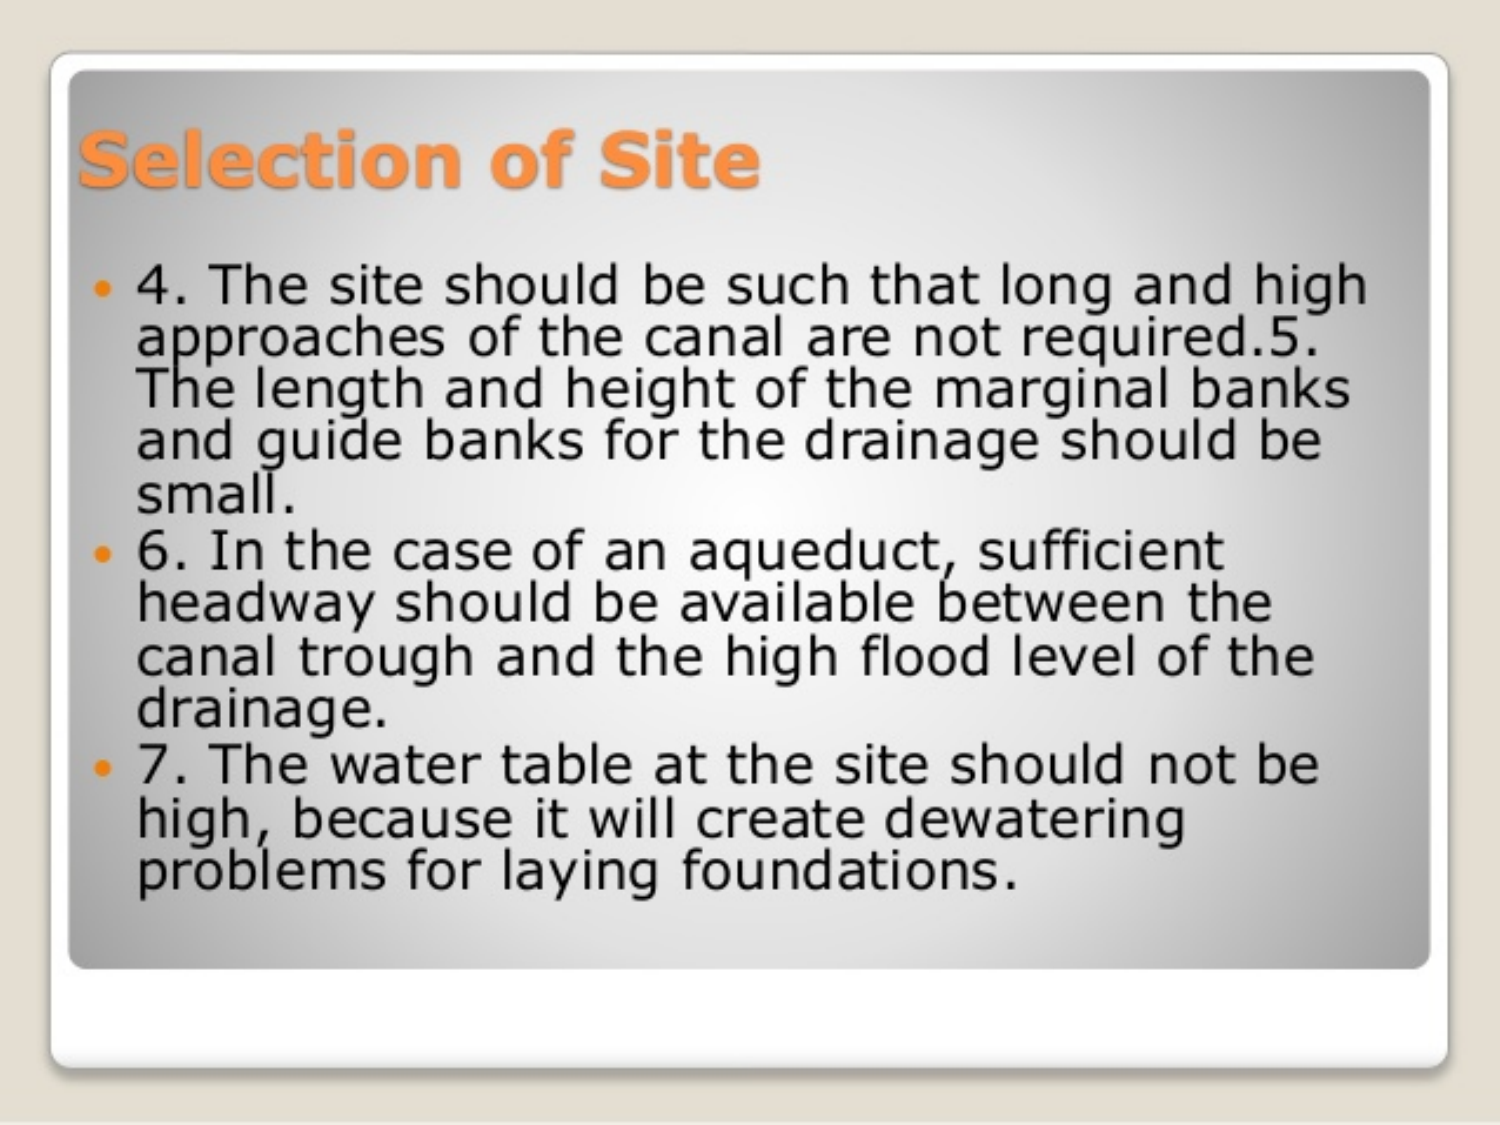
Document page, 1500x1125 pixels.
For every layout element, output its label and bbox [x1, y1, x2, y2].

list [0, 0, 1500, 1125]
